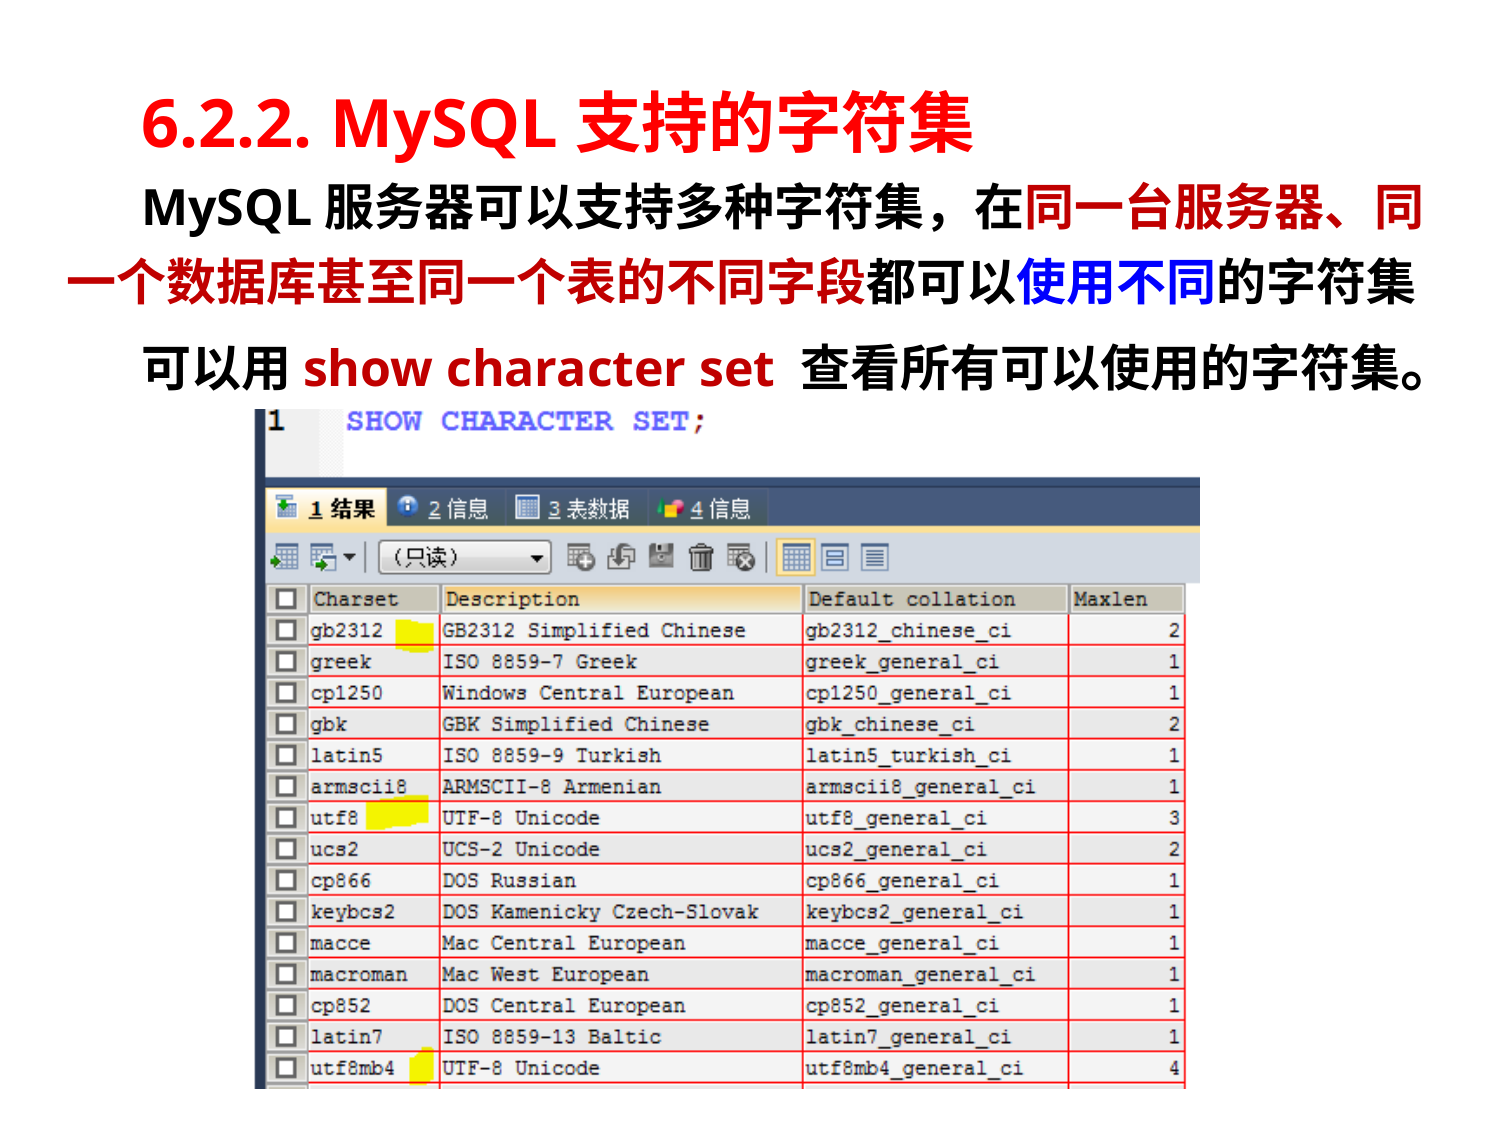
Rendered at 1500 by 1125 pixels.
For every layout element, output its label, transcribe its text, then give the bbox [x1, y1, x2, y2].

picture [250, 409, 1200, 1090]
text_box 6.2.2. MySQL支持的字符集 MySQL服务器可以支持多种字符集，在同一台服务器、同一个数据库甚至同一个表的不同字段都可以使用不同的字符集 可以用show character set 查看所有可以使用的字符集。 [51, 33, 1451, 406]
